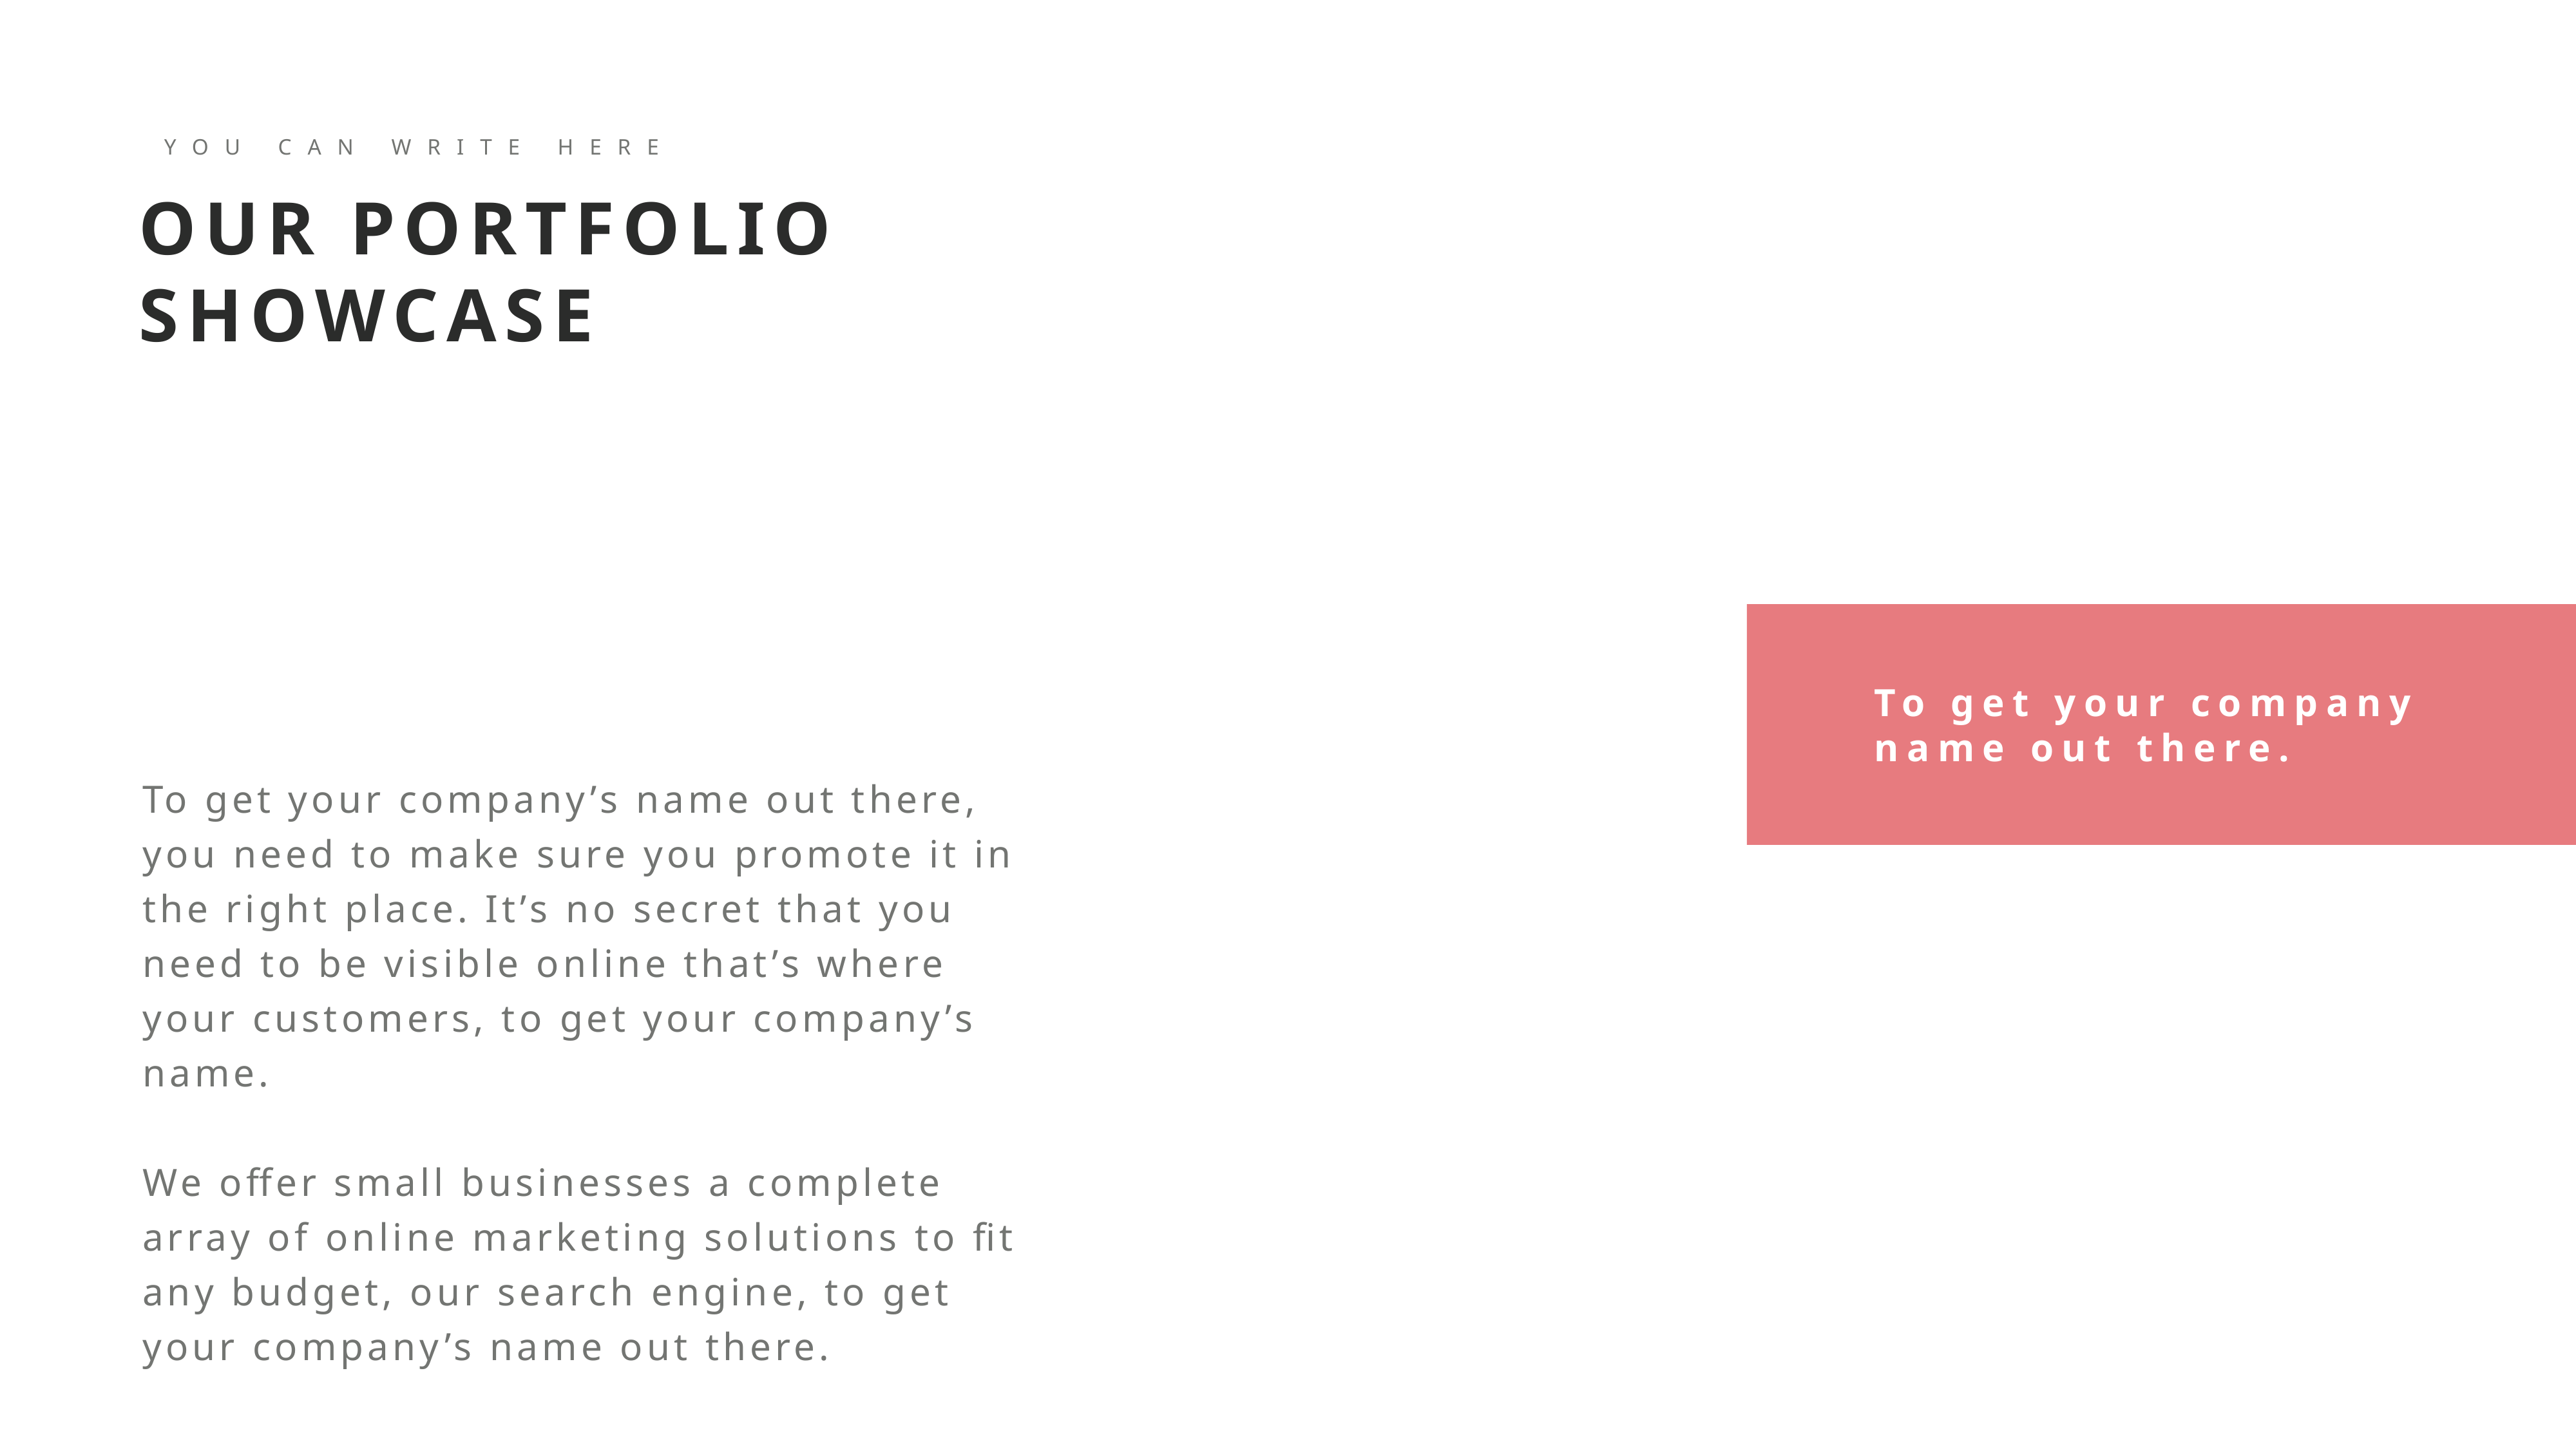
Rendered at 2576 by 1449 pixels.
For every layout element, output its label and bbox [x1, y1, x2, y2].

picture [1150, 123, 2576, 1325]
text_box [129, 128, 1051, 1321]
